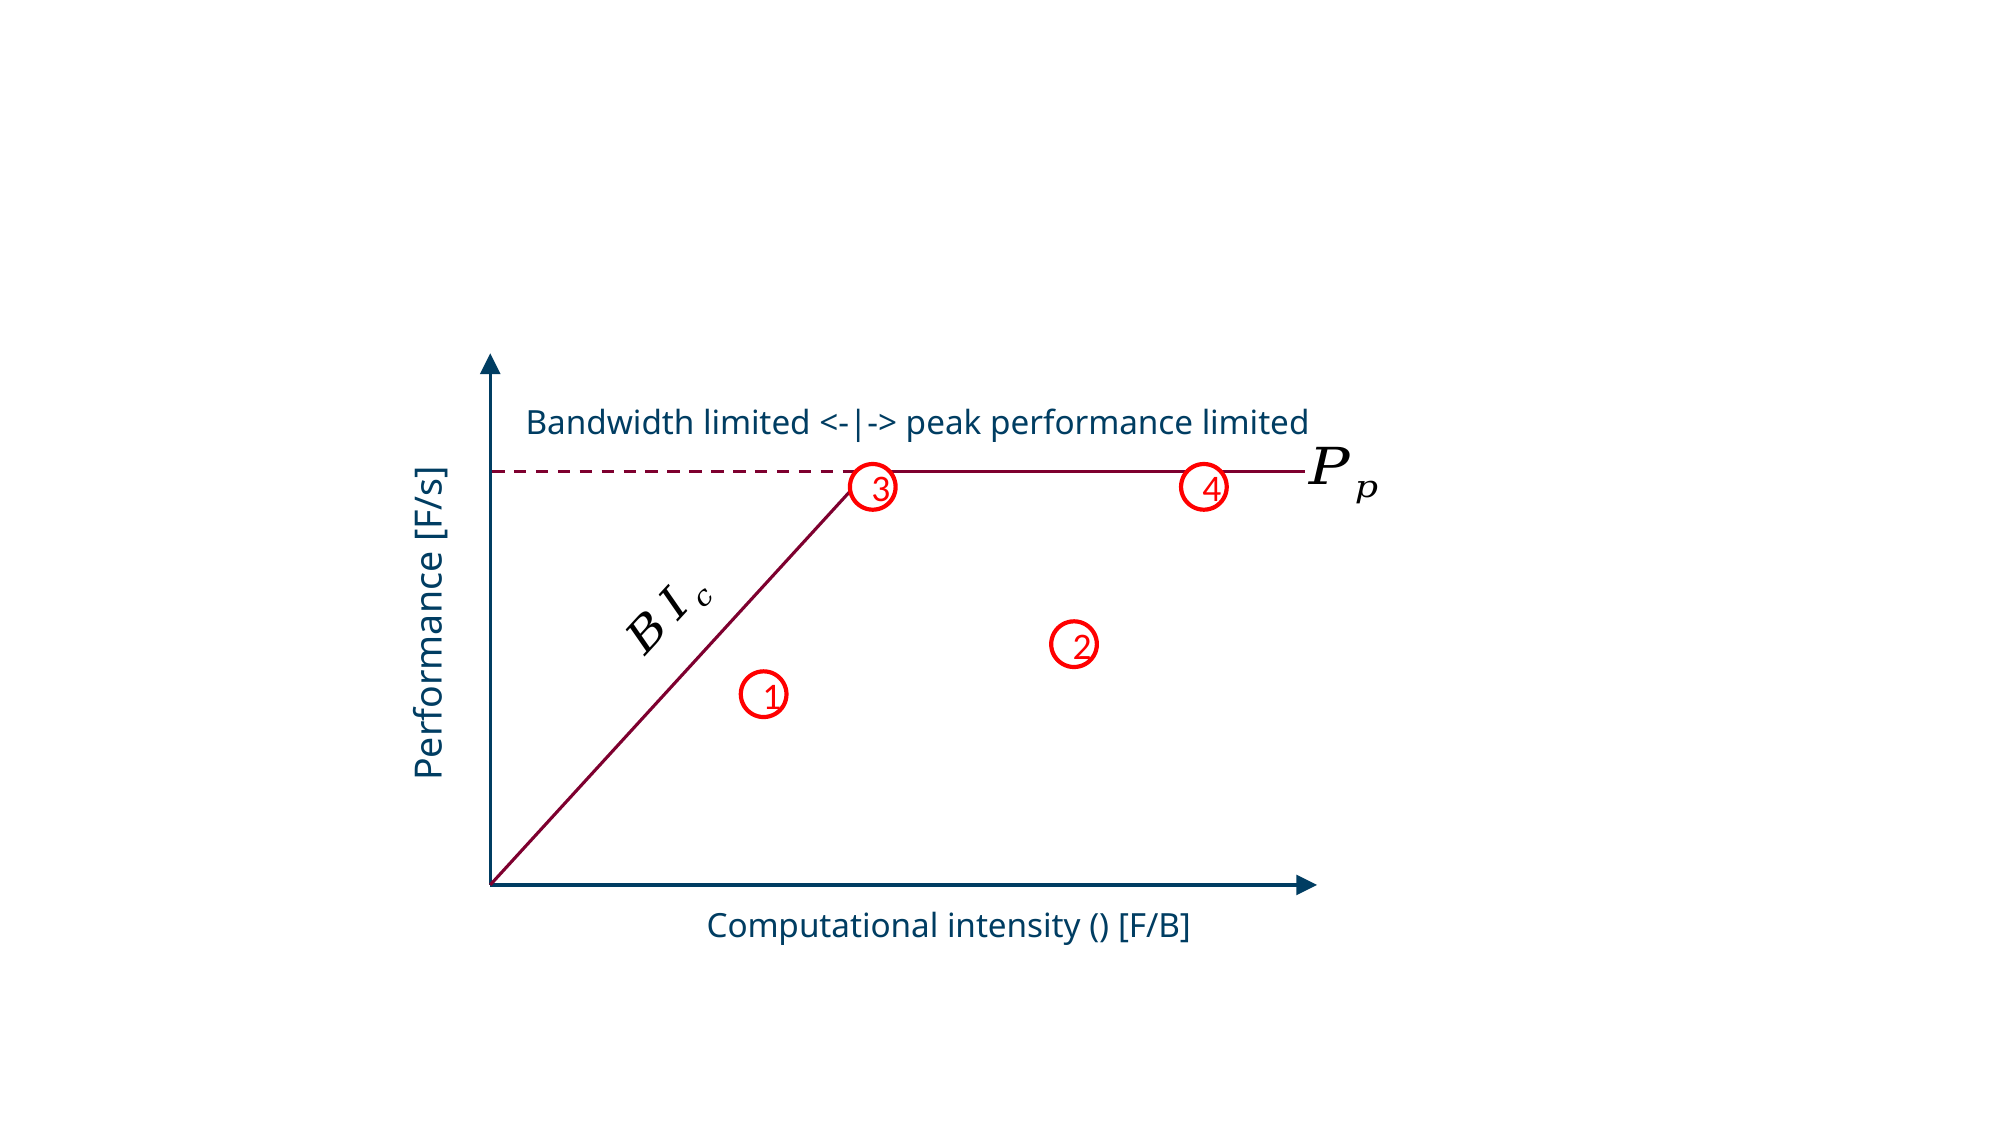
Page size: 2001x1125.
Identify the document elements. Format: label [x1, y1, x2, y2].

text_box [396, 353, 1380, 953]
